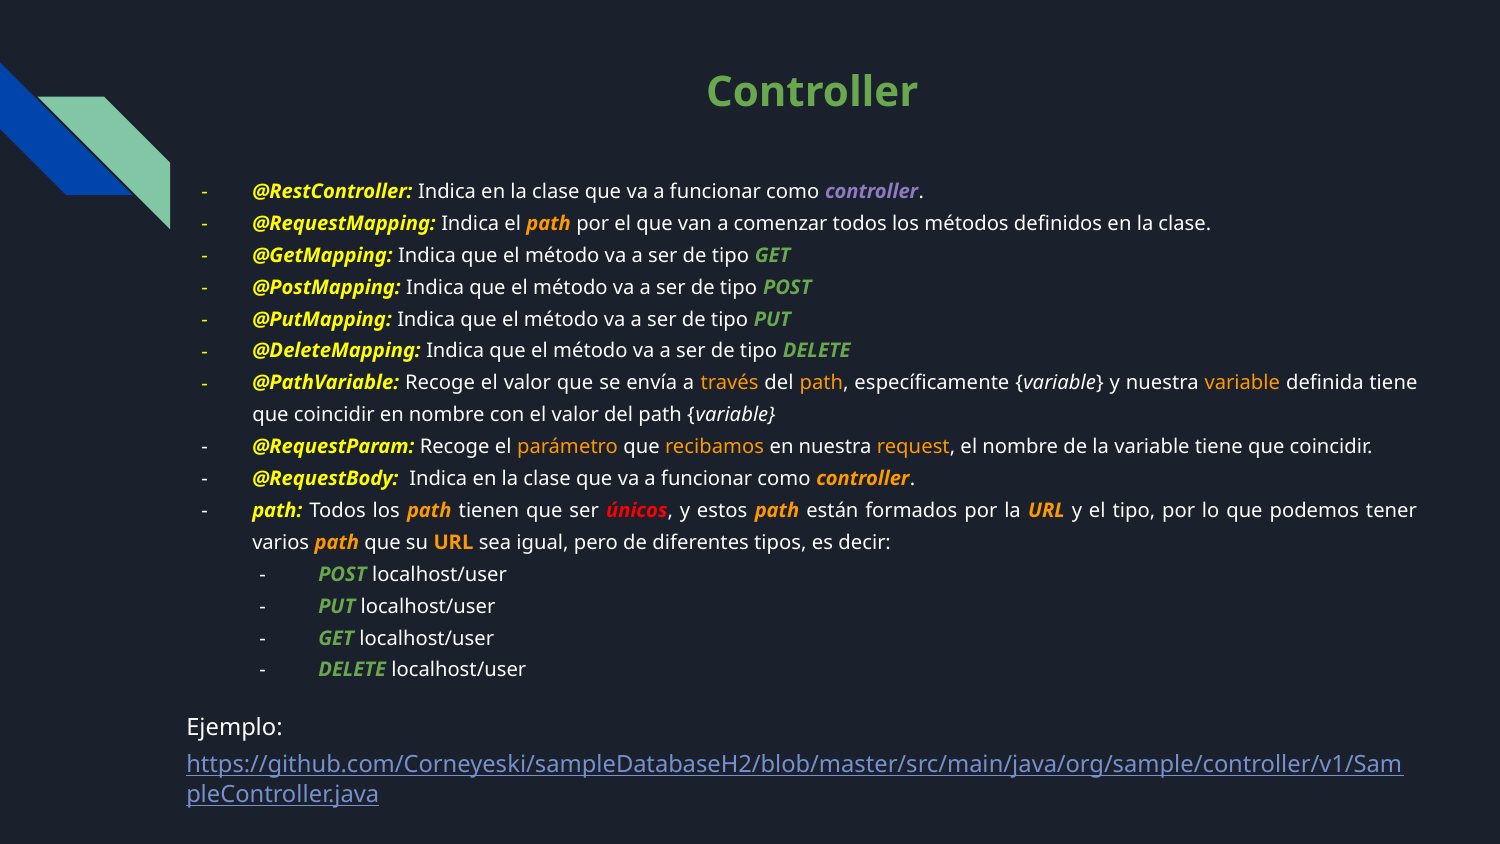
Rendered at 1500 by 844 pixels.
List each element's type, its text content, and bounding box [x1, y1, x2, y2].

title Controller [181, 46, 1443, 135]
list @RestController: Indica en la clase que va a funcionar como controller. @RequestMapping: Indica el path por el que van a comenzar todos los métodos definidos en la clase. @GetMapping: Indica que el método va a ser de tipo GET @PostMapping: Indica que el método va a ser de tipo POST @PutMapping: Indica que el método va a ser de tipo PUT @DeleteMapping: Indica que el método va a ser de tipo DELETE @PathVariable: Recoge el valor que se envía a través del path, específicamente {variable} y nuestra variable definida tiene que coincidir en nombre con el valor del path {variable} @RequestParam: Recoge el parámetro que recibamos en nuestra request, el nombre de la variable tiene que coincidir. @RequestBody: Indica en la clase que va a funcionar como controller. path: Todos los path tienen que ser únicos, y estos path están formados por la URL y el tipo, por lo que podemos tener varios path que su URL sea igual, pero de diferentes tipos, es decir: POST localhost/user PUT localhost/user GET localhost/user DELETE localhost/user Ejemplo: https://github.com/Corneyeski/sampleDatabaseH2/blob/master/src/main/java/org/sample/controller/v1/SampleController.java [171, 157, 1433, 844]
